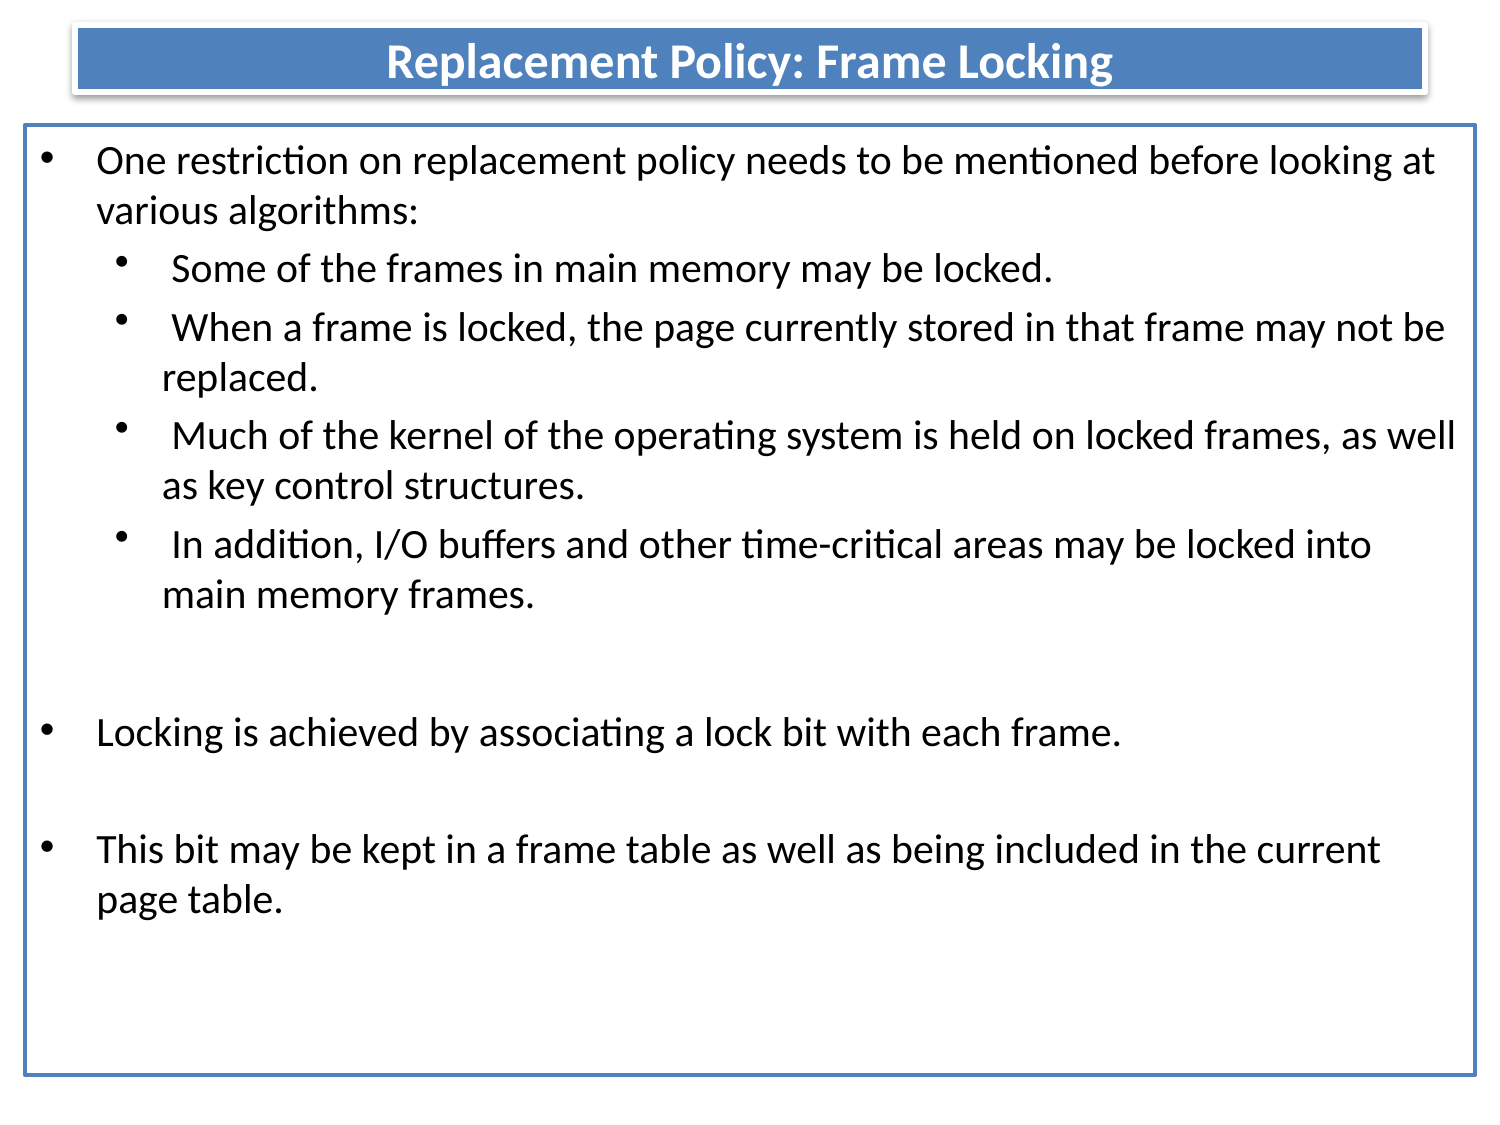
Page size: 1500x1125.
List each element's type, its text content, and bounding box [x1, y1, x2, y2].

title Replacement Policy: Frame Locking [72, 22, 1428, 95]
list One restriction on replacement policy needs to be mentioned before looking at various algorithms: Some of the frames in main memory may be locked. When a frame is locked, the page currently stored in that frame may not be replaced. Much of the kernel of the operating system is held on locked frames, as well as key control structures. In addition, I/O buffers and other time-critical areas may be locked into main memory frames. Locking is achieved by associating a lock bit with each frame. This bit may be kept in a frame table as well as being included in the current page table. [23, 123, 1477, 1077]
